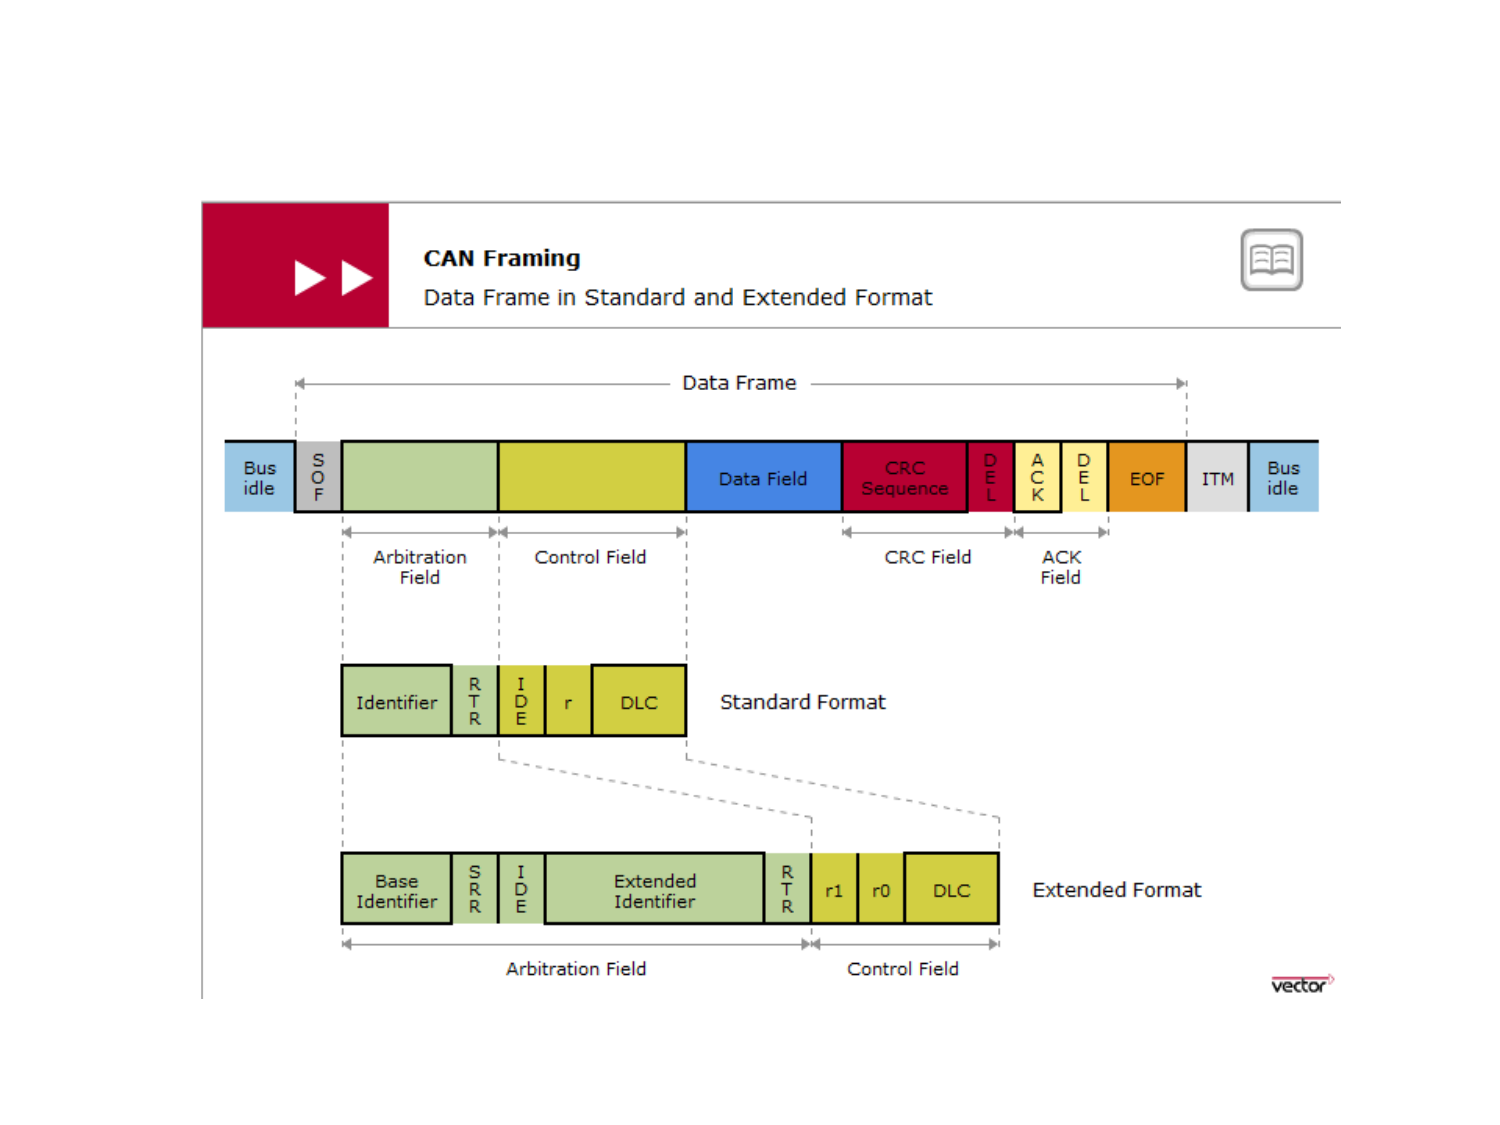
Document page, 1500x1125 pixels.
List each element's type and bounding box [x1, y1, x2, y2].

picture [199, 199, 1341, 999]
